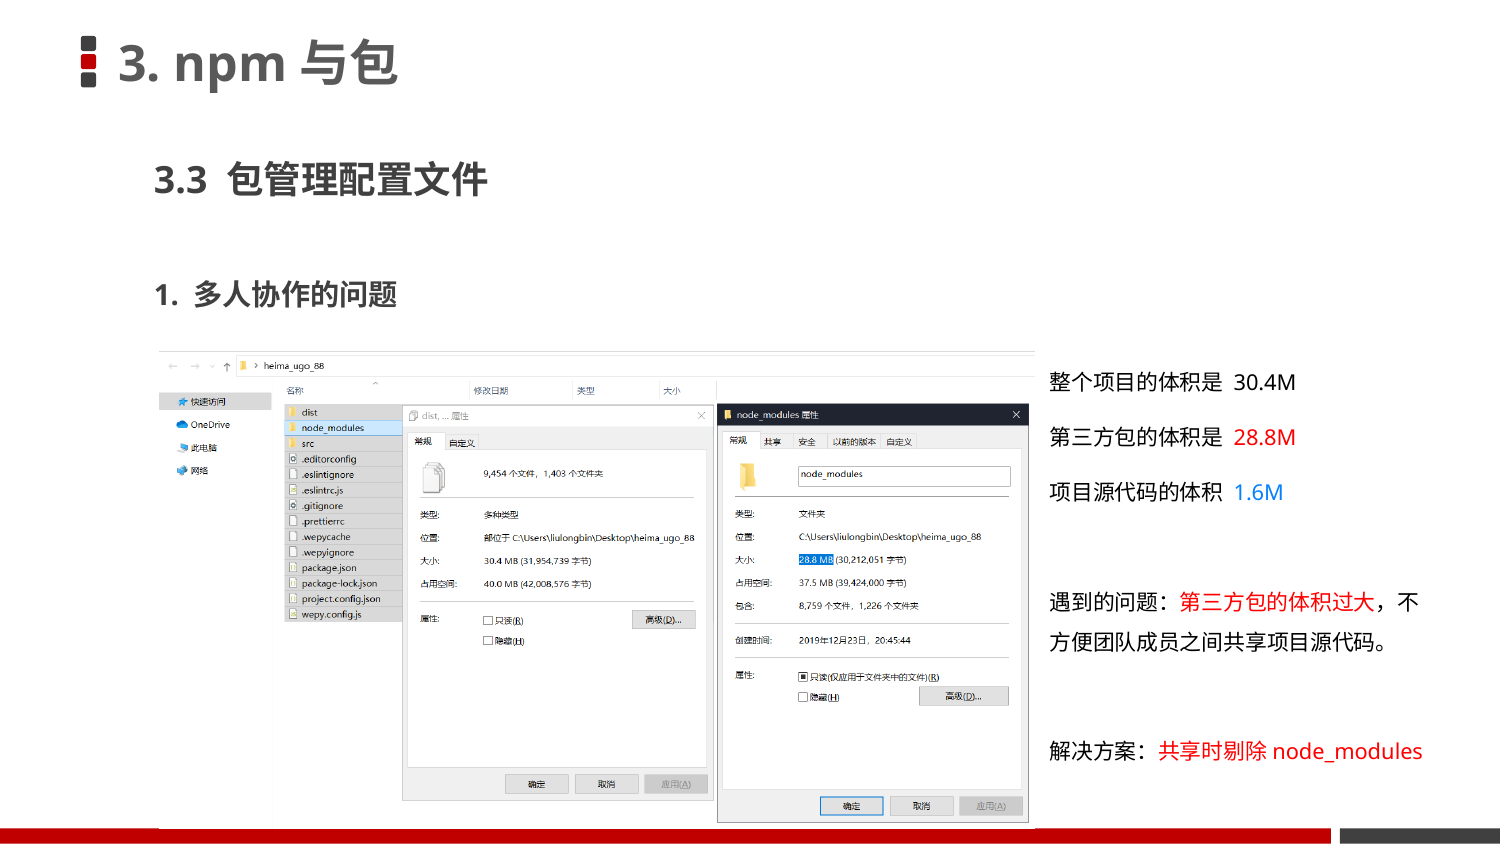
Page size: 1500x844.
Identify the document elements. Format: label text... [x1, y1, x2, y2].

title 3. npm与包 [103, 0, 1209, 130]
picture [159, 351, 1035, 829]
list 3.3 包管理配置文件 [139, 153, 1209, 243]
list 整个项目的体积是 30.4M 第三方包的体积是 28.8M 项目源代码的体积 1.6M 遇到的问题：第三方包的体积过大，不方便团队成员之间共享项目源代码。 解决方案：共享时剔除node_modules [1034, 348, 1444, 826]
text_box 1. 多人协作的问题 [139, 273, 1204, 320]
